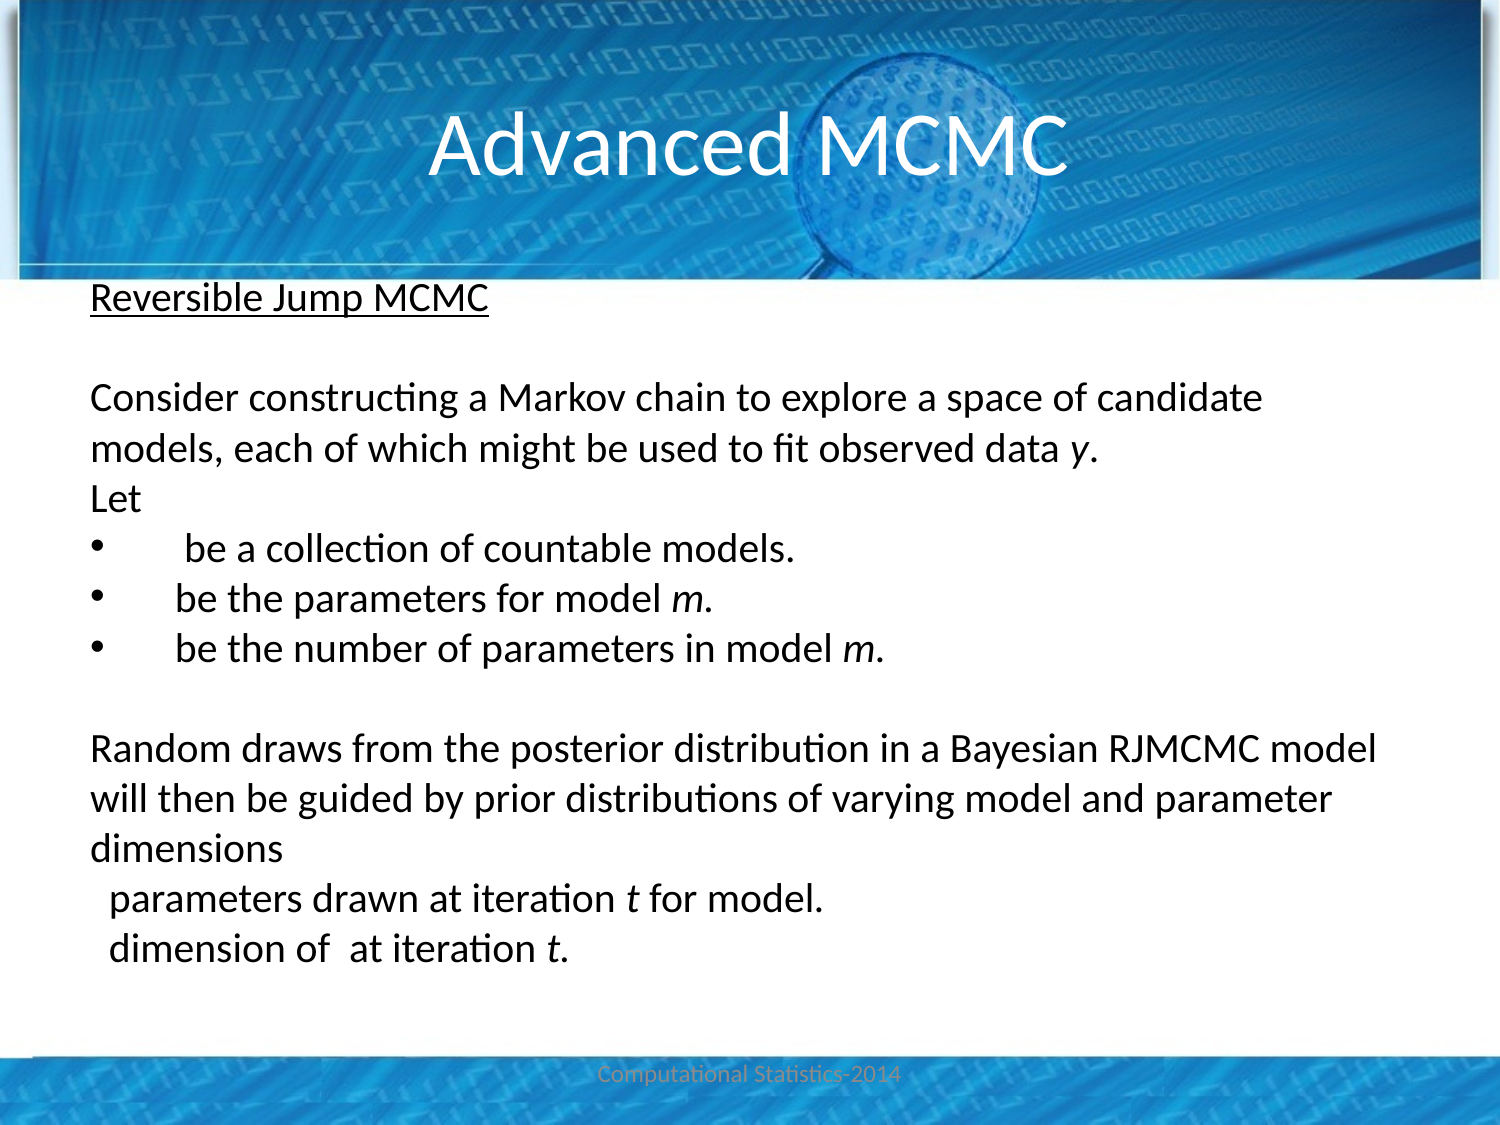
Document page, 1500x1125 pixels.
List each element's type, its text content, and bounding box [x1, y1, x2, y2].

title Advanced MCMC [75, 45, 1425, 233]
picture [0, 0, 1500, 1125]
footer Computational Statistics-2014 [512, 1042, 988, 1103]
